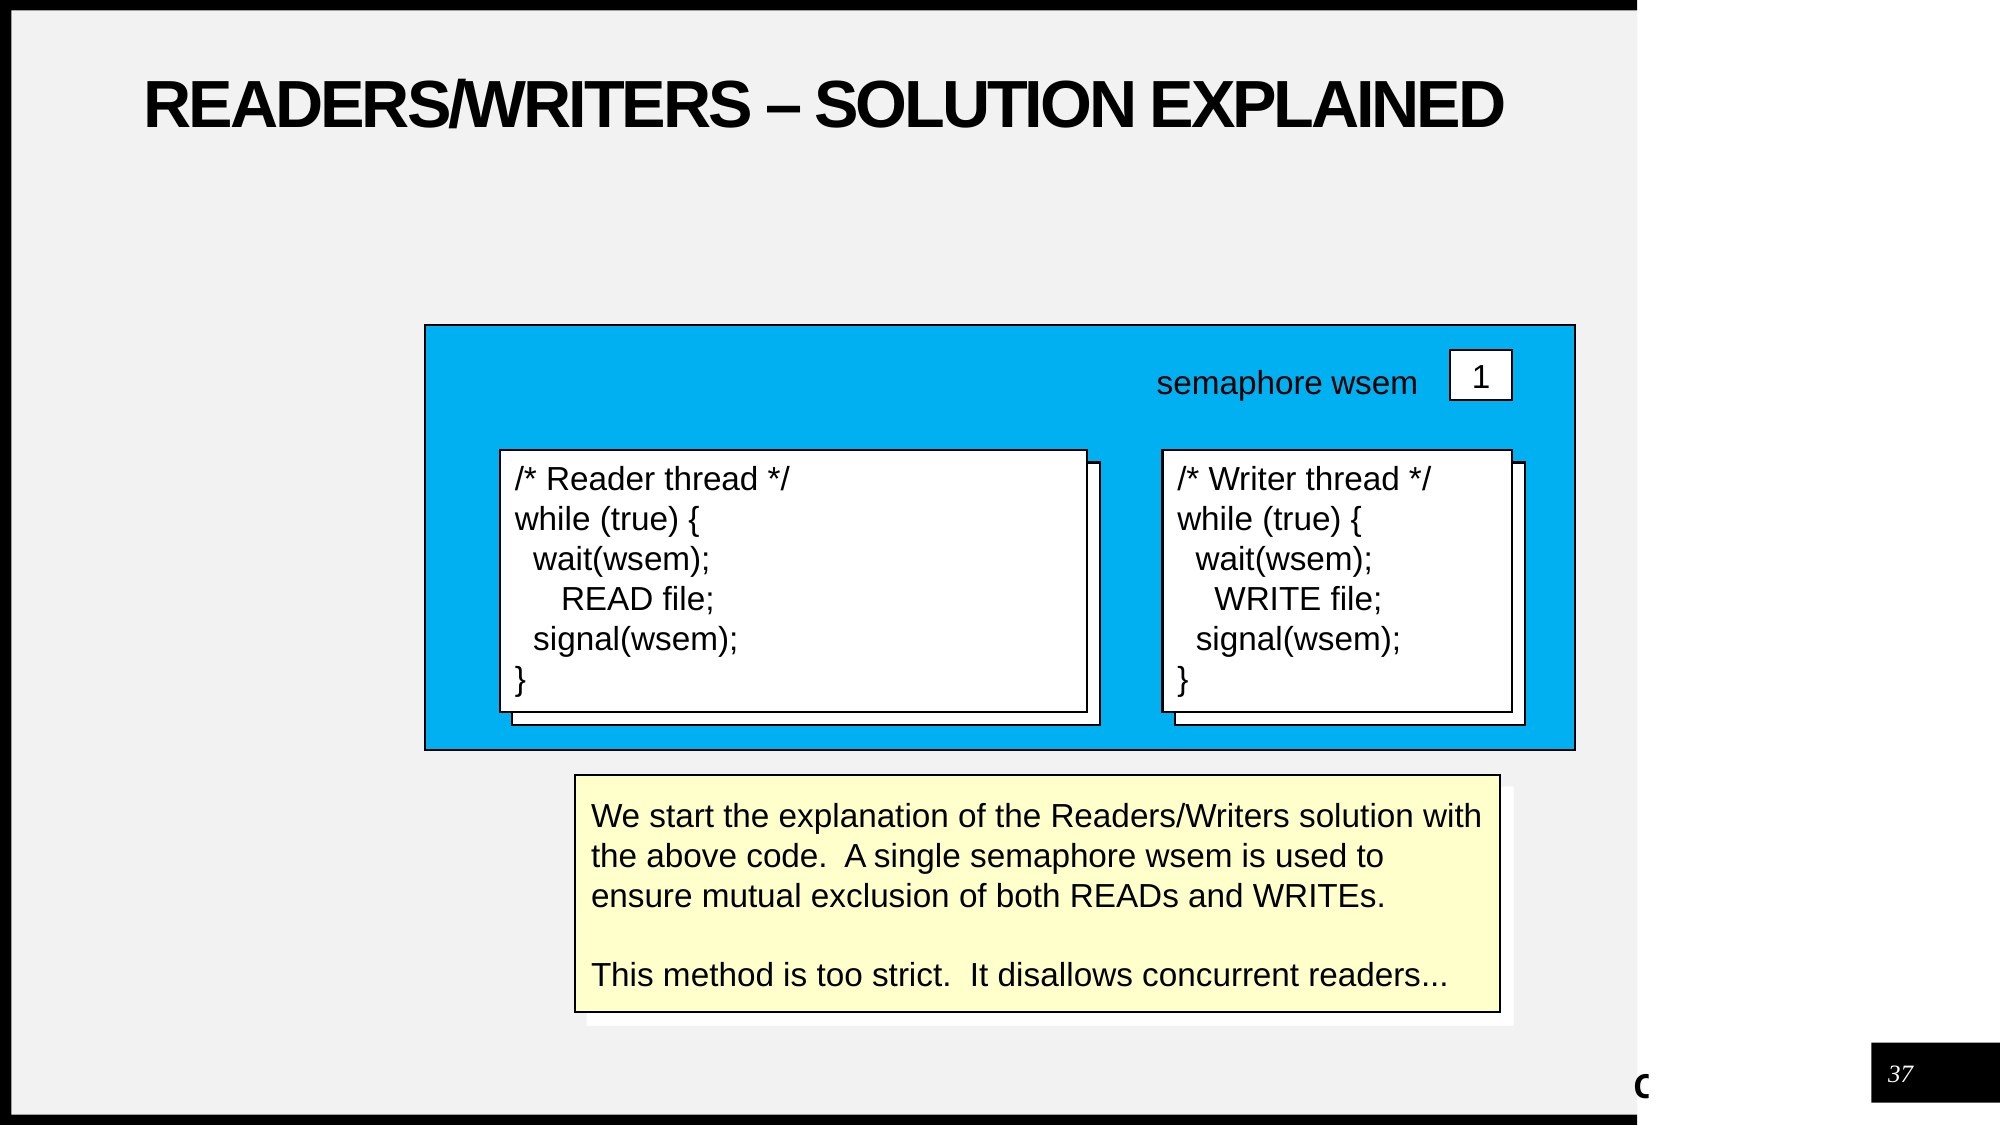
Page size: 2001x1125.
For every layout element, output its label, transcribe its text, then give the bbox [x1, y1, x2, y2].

text_box [1175, 462, 1525, 725]
slide_number 37 [1877, 1050, 1924, 1096]
text_box We start the explanation of the Readers/Writers solution with the above code. A single semaphore wsem is used to ensure mutual exclusion of both READs and WRITEs. This method is too strict. It disallows concurrent readers... [575, 774, 1500, 1013]
title Readers/Writers – solution explained [70, 70, 1580, 142]
text_box semaphore wsem [1174, 362, 1400, 400]
text_box [512, 462, 1100, 725]
text_box /* Writer thread */ while (true) { wait(wsem); WRITE file; signal(wsem); } [1162, 450, 1513, 713]
text_box /* Reader thread */ while (true) { wait(wsem); READ file; signal(wsem); } [499, 450, 1088, 713]
text_box [425, 324, 1575, 750]
text_box 1 [1449, 350, 1513, 400]
